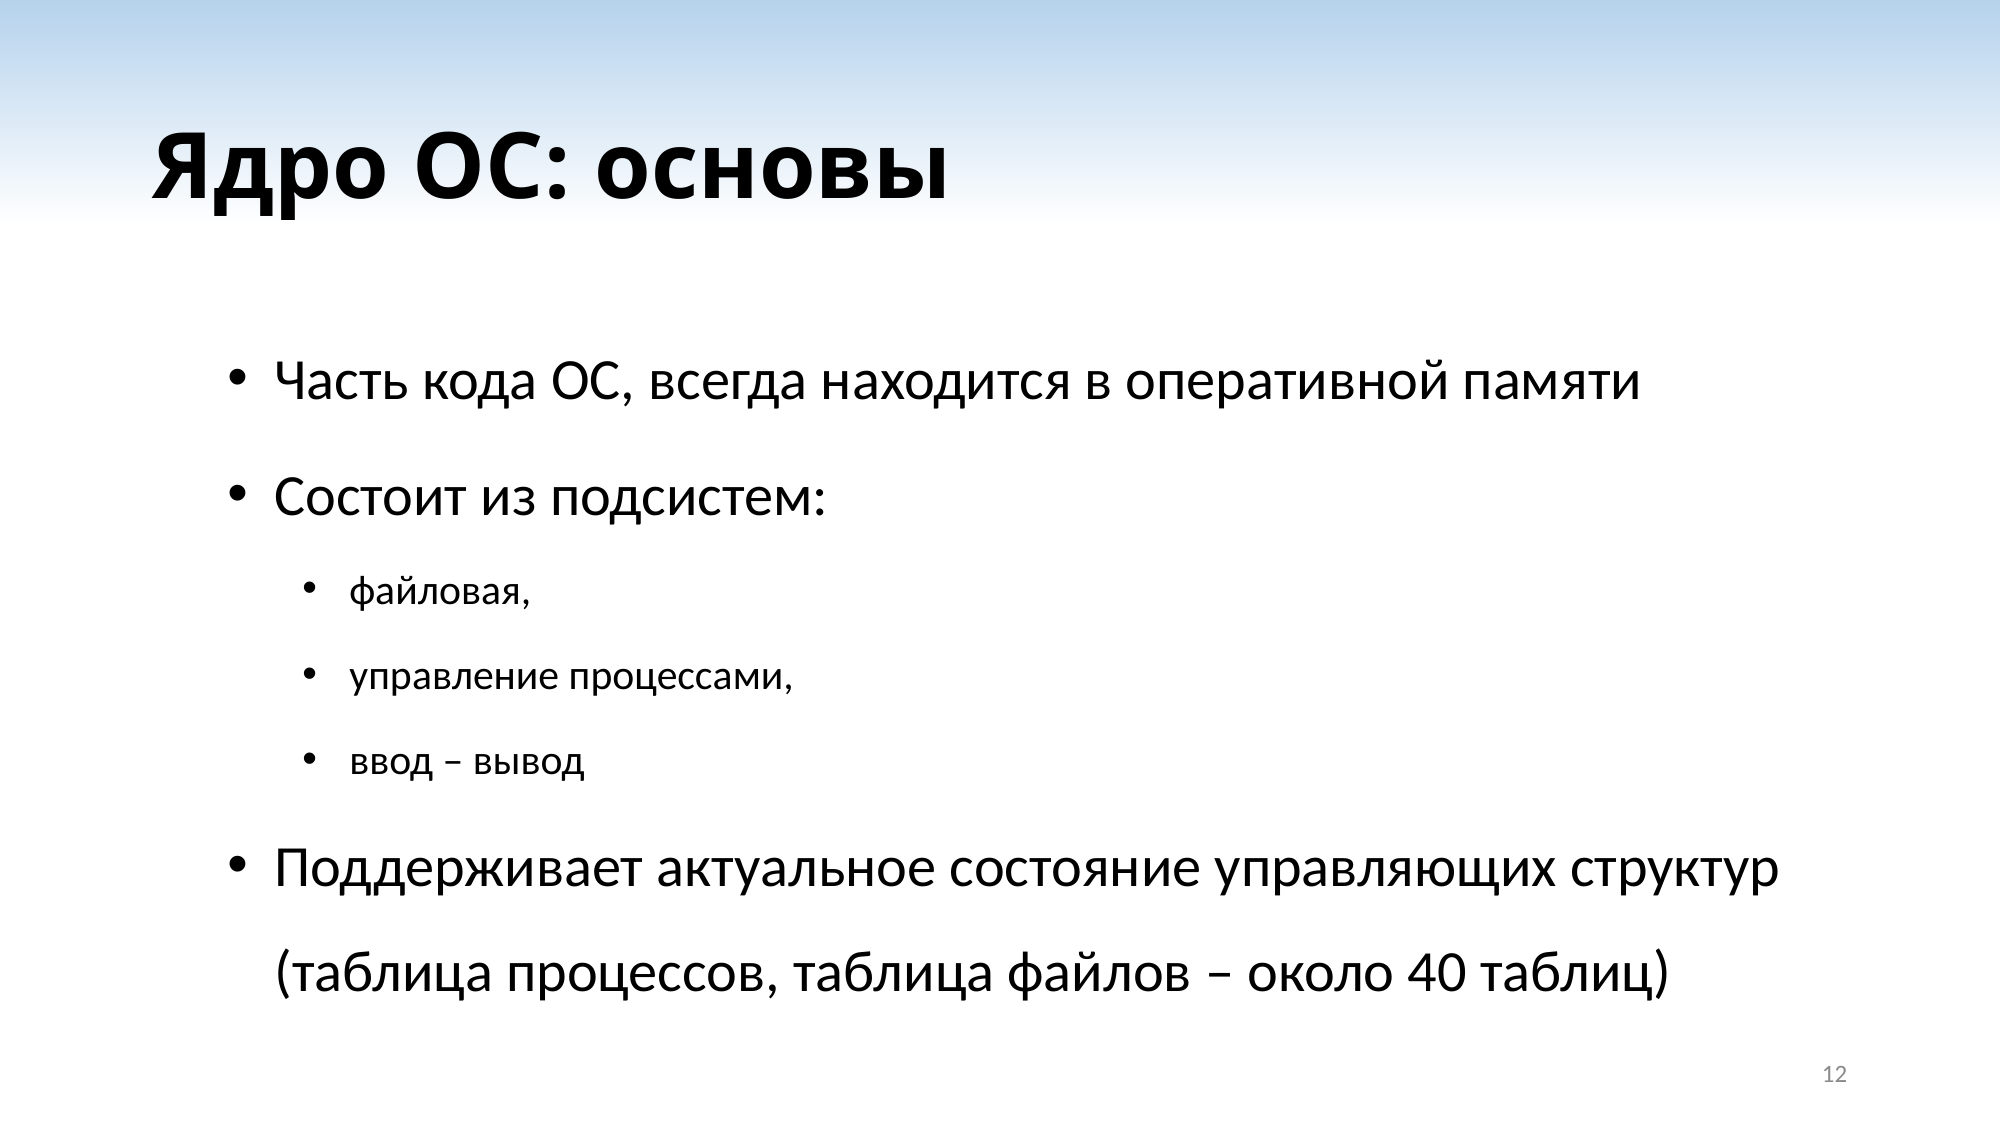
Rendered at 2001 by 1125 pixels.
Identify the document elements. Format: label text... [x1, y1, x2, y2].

list Часть кода ОС, всегда находится в оперативной памяти Состоит из подсистем: файловая, управление процессами, ввод – вывод Поддерживает актуальное состояние управляющих структур (таблица процессов, таблица файлов – около 40 таблиц) [137, 299, 1863, 1014]
title Ядро ОС: основы [137, 59, 1863, 278]
slide_number 12 [1412, 1042, 1863, 1103]
